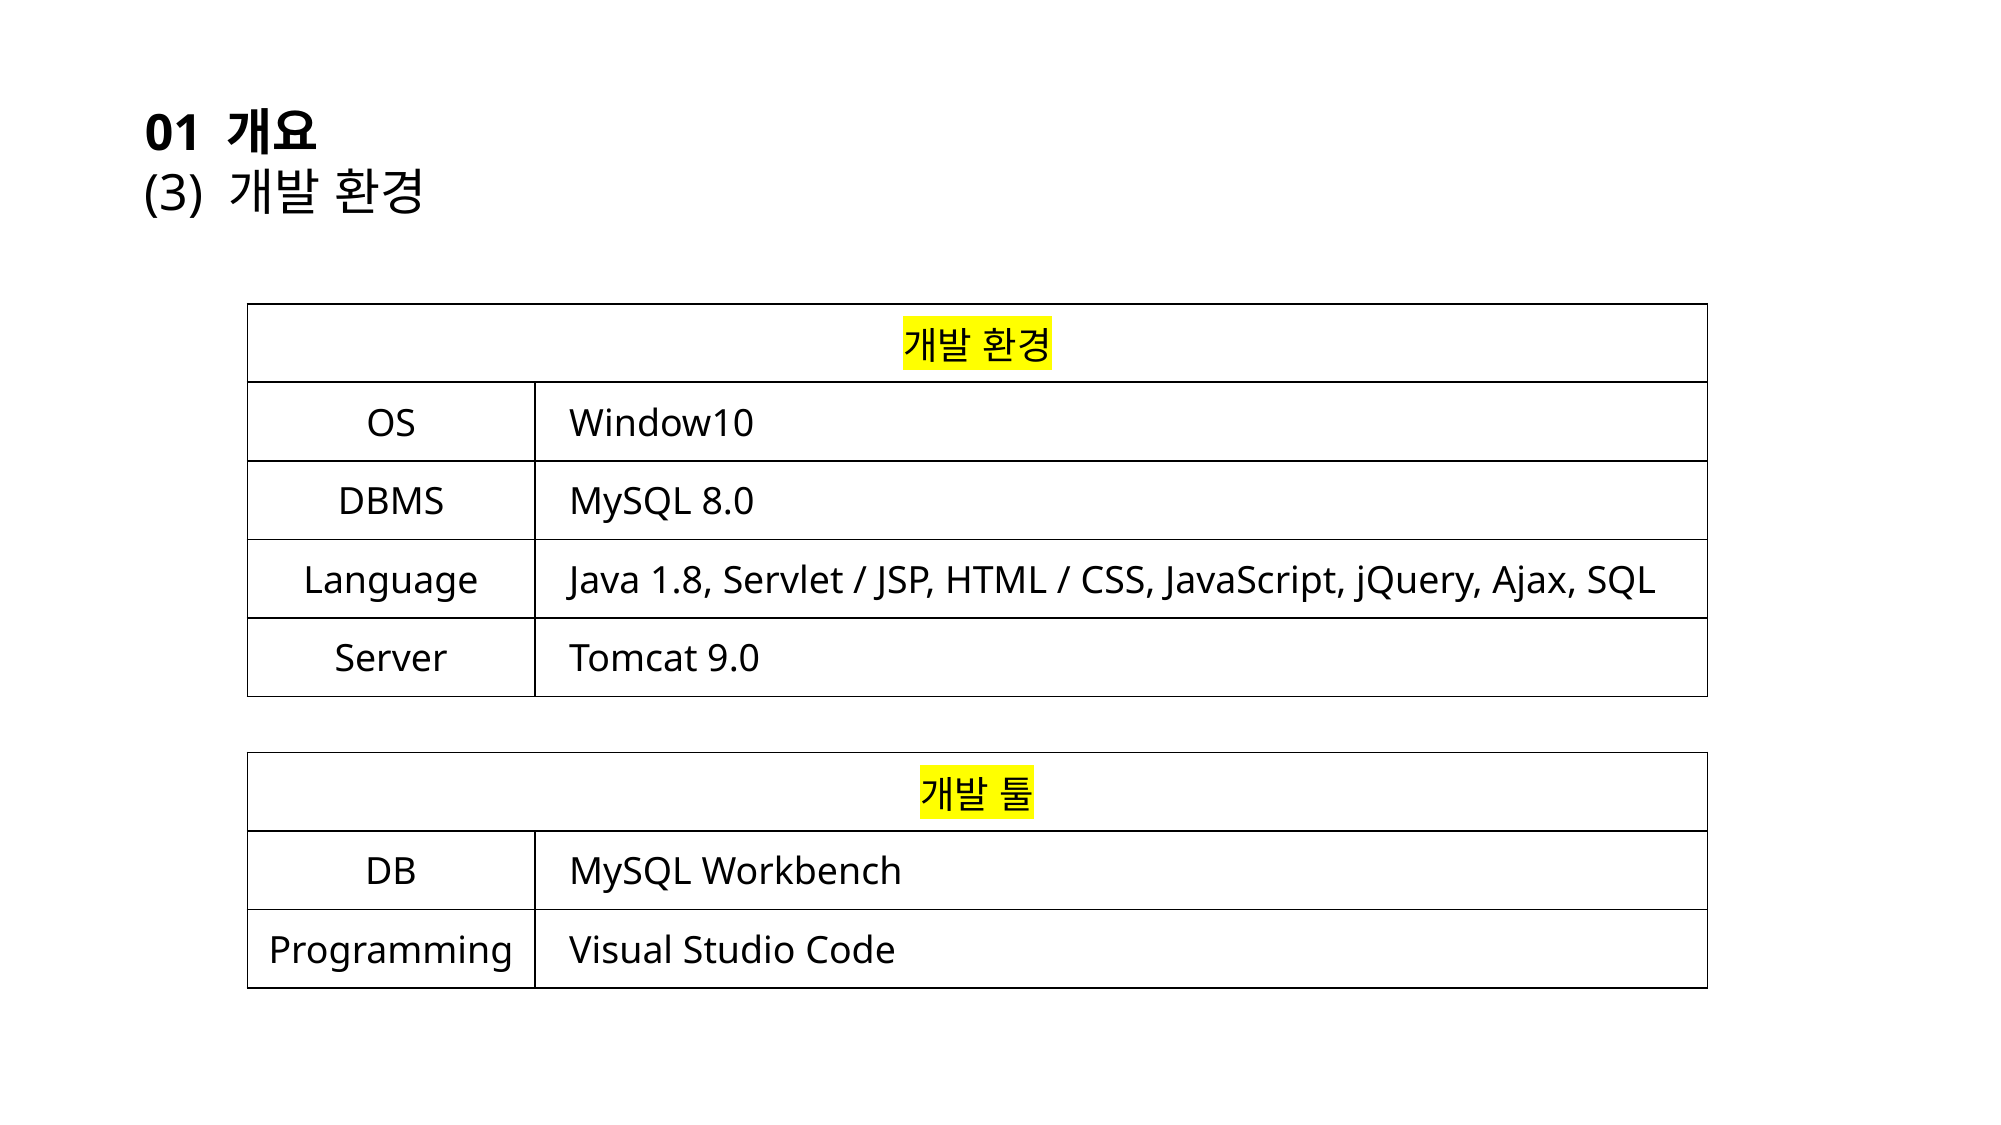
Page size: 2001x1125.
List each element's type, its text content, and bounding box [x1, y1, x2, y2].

table_cell DB [248, 832, 534, 909]
table_cell Programming [248, 910, 534, 987]
table_header 개발 환경 [248, 305, 1707, 381]
table_cell Window10 [536, 383, 1707, 460]
text_box 01 개요 (3) 개발 환경 [130, 92, 442, 228]
table_cell Tomcat 9.0 [536, 619, 1707, 696]
table_cell Language [248, 540, 534, 617]
table_cell DBMS [248, 462, 534, 539]
table_cell MySQL Workbench [536, 832, 1707, 909]
table_header 개발 툴 [248, 753, 1707, 830]
table_cell Java 1.8, Servlet / JSP, HTML / CSS, JavaScript, jQuery, Ajax, SQL [536, 540, 1707, 617]
table_cell Server [248, 619, 534, 696]
table_cell OS [248, 383, 534, 460]
table_cell Visual Studio Code [536, 910, 1707, 987]
table_cell MySQL 8.0 [536, 462, 1707, 539]
